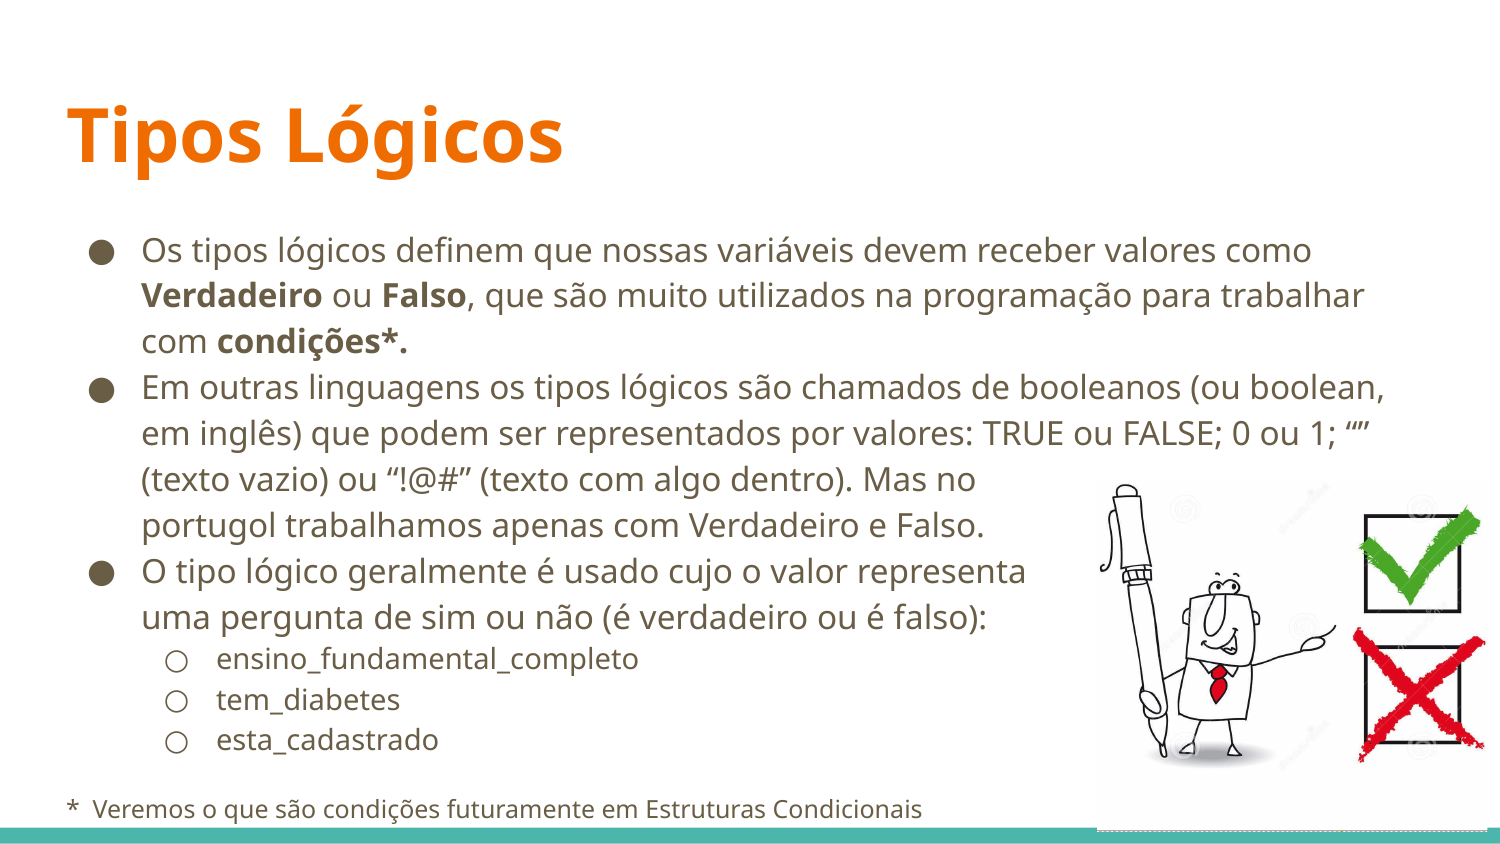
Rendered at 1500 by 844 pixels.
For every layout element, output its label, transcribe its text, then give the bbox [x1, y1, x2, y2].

picture [1096, 478, 1488, 832]
list Os tipos lógicos definem que nossas variáveis devem receber valores como Verdadeiro ou Falso, que são muito utilizados na programação para trabalhar com condições*. Em outras linguagens os tipos lógicos são chamados de booleanos (ou boolean, em inglês) que podem ser representados por valores: TRUE ou FALSE; 0 ou 1; “” (texto vazio) ou “!@#” (texto com algo dentro). Mas no portugol trabalhamos apenas com Verdadeiro e Falso. O tipo lógico geralmente é usado cujo o valor representa uma pergunta de sim ou não (é verdadeiro ou é falso): ensino_fundamental_completo tem_diabetes esta_cadastrado * Veremos o que são condições futuramente em Estruturas Condicionais [51, 207, 1449, 750]
title Tipos Lógicos [51, 72, 1449, 189]
